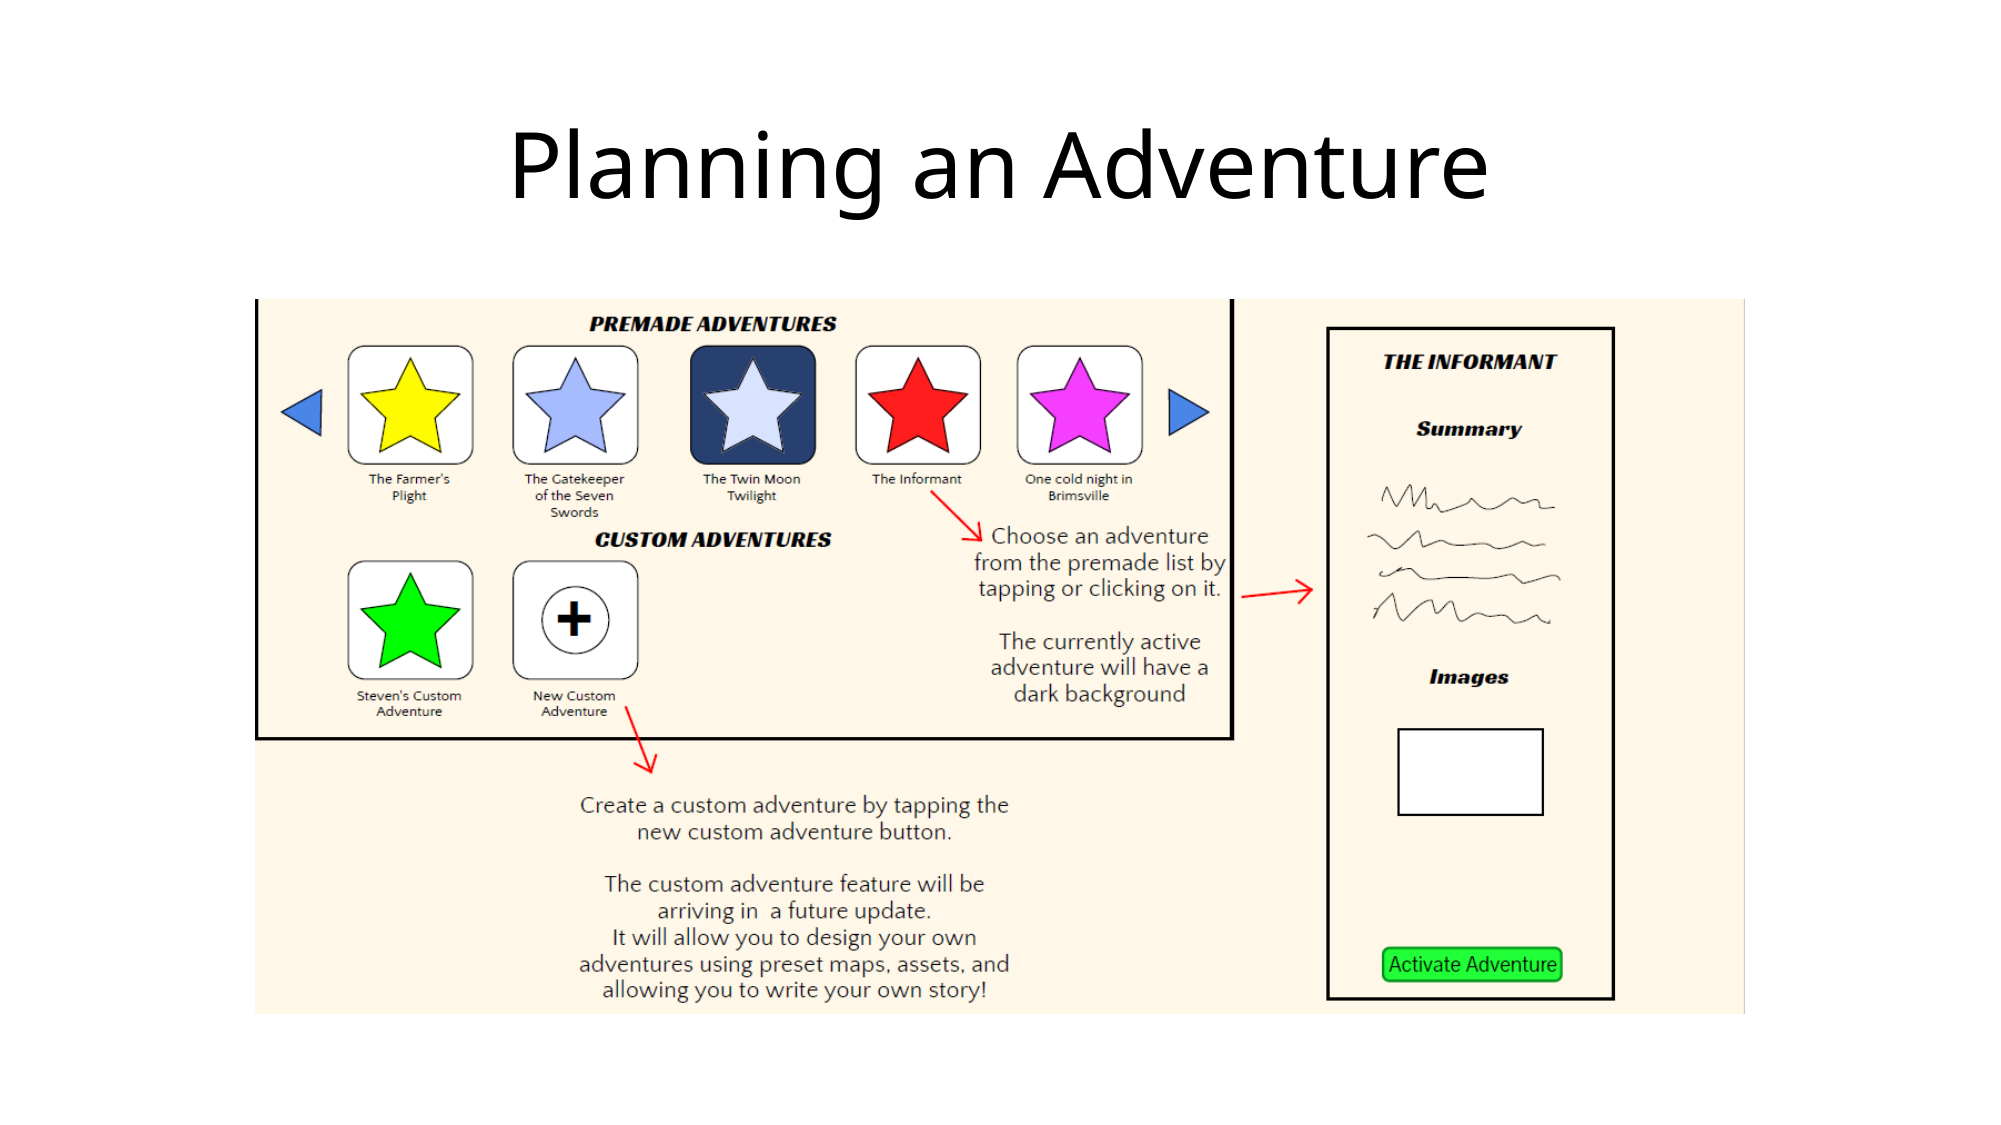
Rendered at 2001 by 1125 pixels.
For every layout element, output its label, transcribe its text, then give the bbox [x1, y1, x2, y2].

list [255, 299, 1745, 1014]
title Planning an Adventure [137, 59, 1863, 278]
